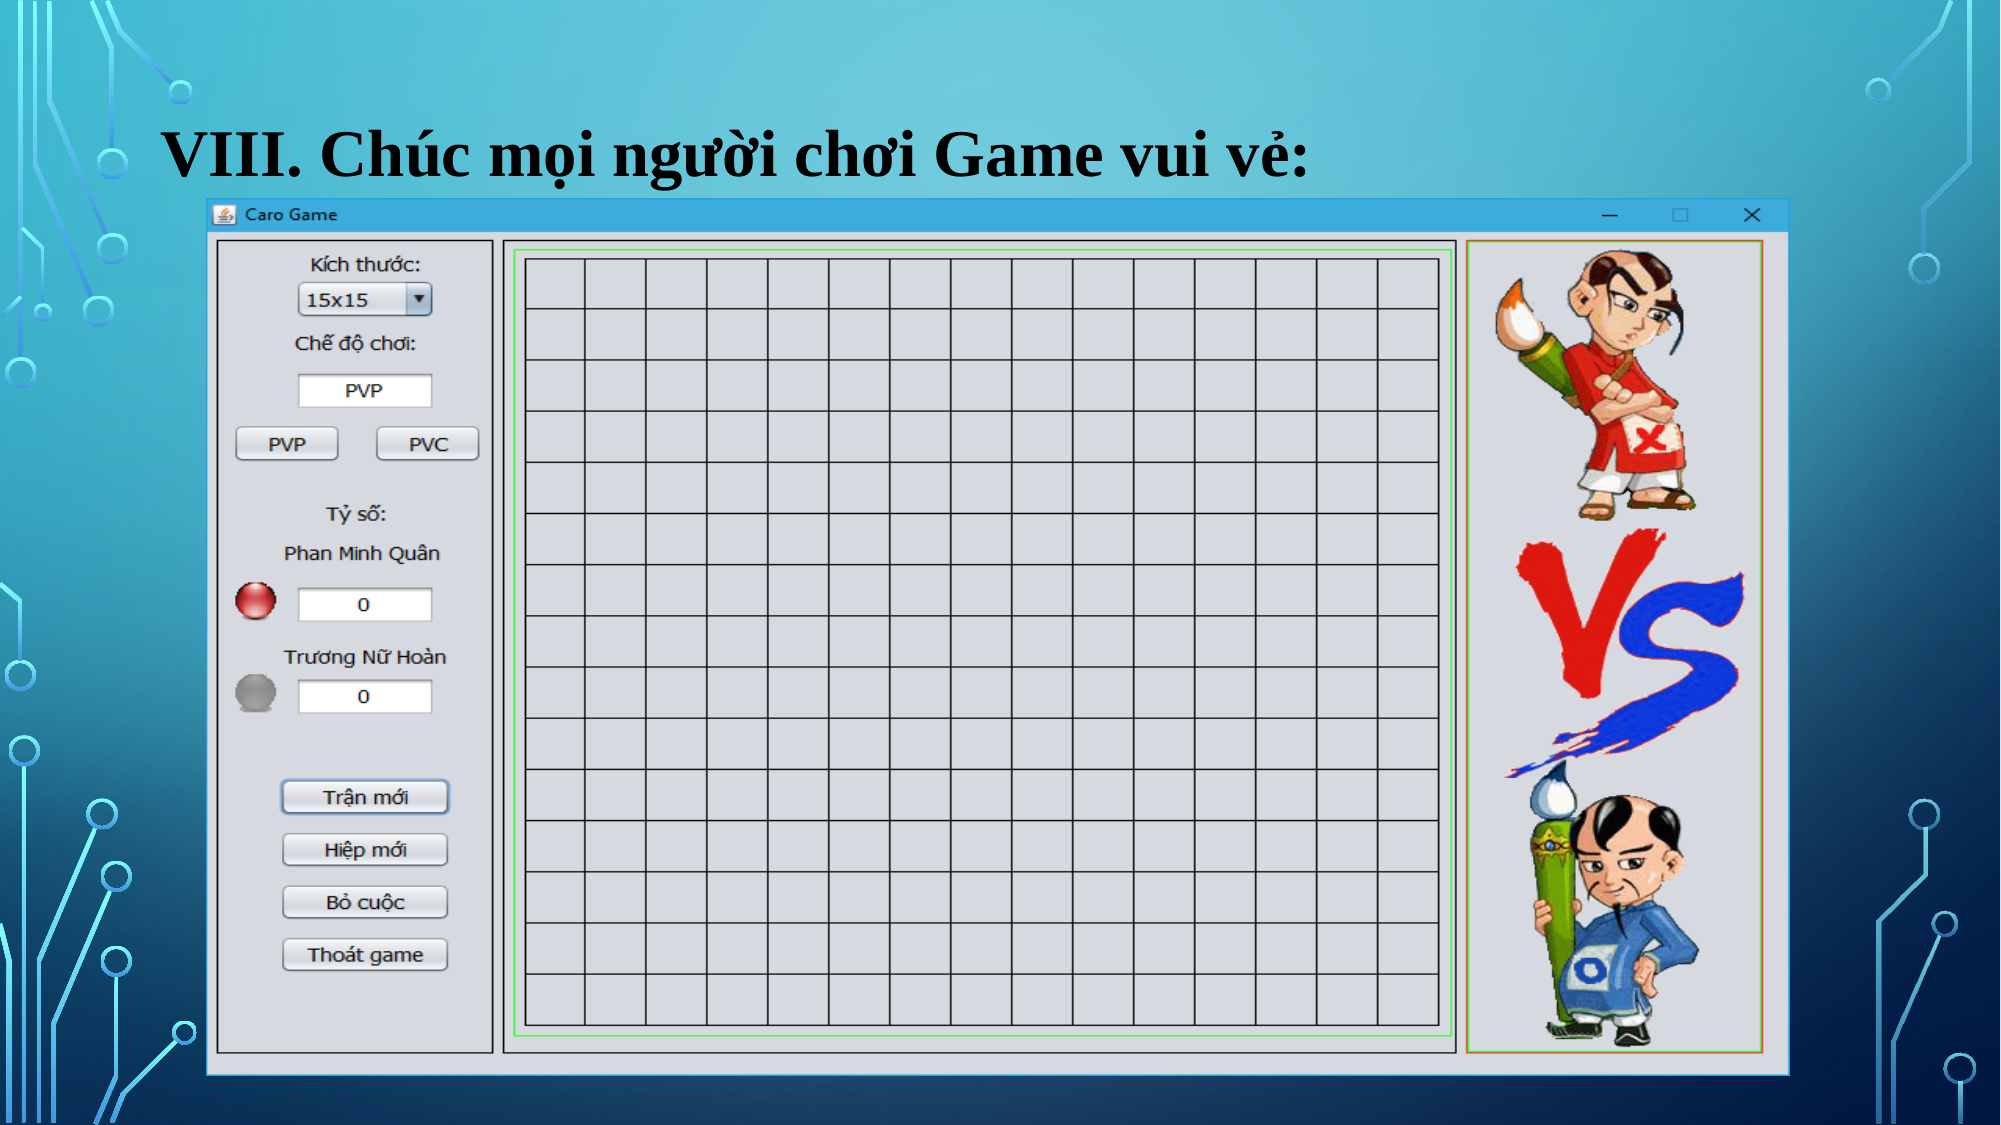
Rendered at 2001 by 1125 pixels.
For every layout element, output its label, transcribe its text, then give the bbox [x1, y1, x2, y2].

picture [206, 197, 1790, 1076]
text_box VIII. Chúc mọi người chơi Game vui vẻ: [145, 102, 1462, 197]
